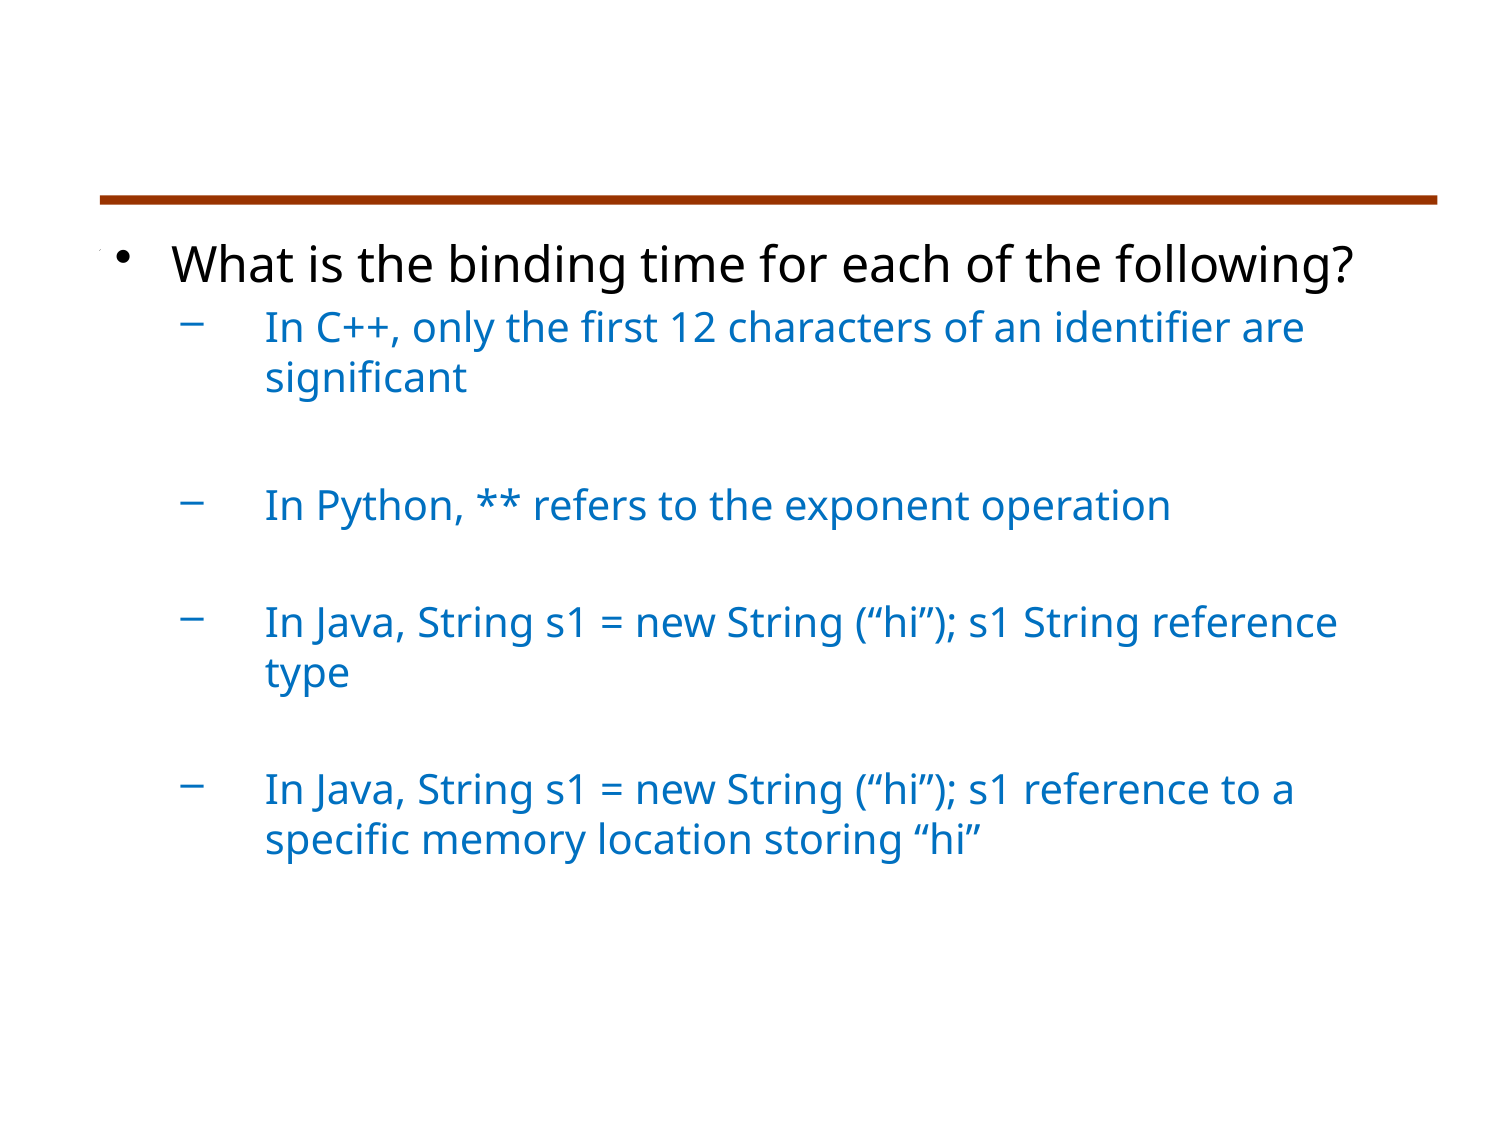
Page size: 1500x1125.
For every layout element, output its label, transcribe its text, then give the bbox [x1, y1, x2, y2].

list What is the binding time for each of the following? In C++, only the first 12 characters of an identifier are significant In Python, ** refers to the exponent operation In Java, String s1 = new String (“hi”); s1 String reference type In Java, String s1 = new String (“hi”); s1 reference to a specific memory location storing “hi” [99, 224, 1438, 1013]
